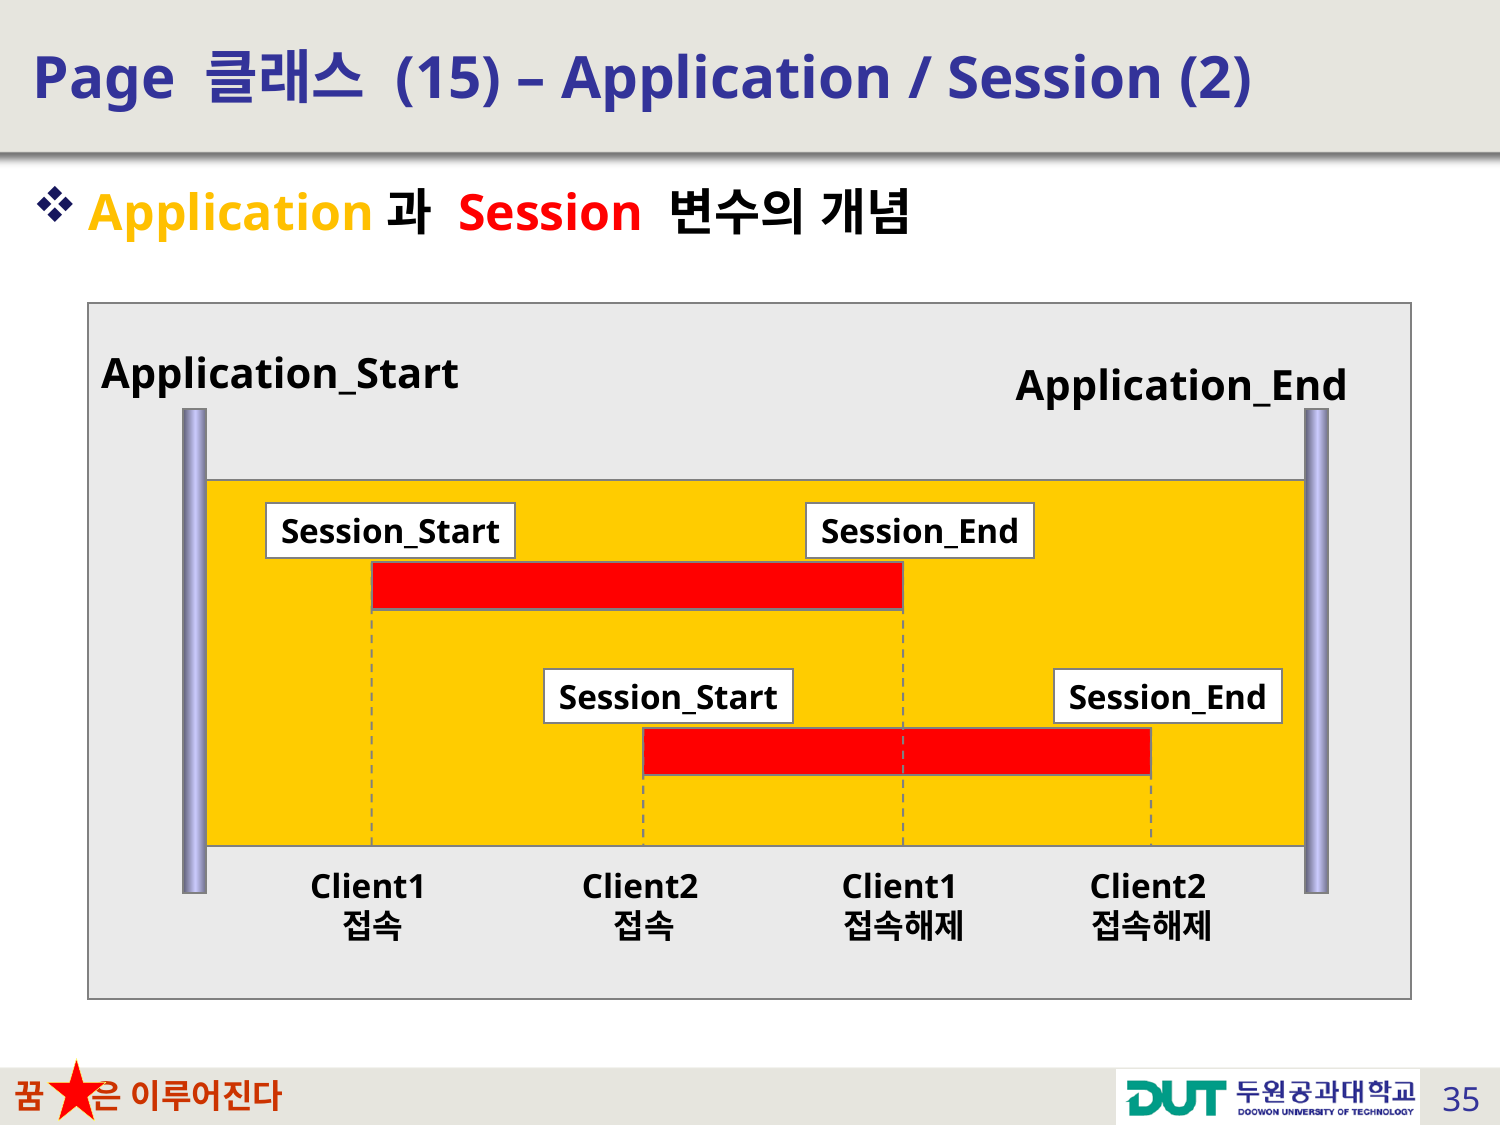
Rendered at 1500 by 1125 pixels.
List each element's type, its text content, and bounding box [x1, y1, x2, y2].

text_box Client2 접속 [567, 857, 723, 953]
title Page 클래스 (15) – Application / Session (2) [17, 8, 1483, 142]
text_box [643, 727, 1151, 775]
list Application과 Session 변수의 개념 [17, 160, 1487, 1067]
text_box Session_End [806, 503, 1035, 558]
text_box Session_End [1053, 668, 1282, 724]
text_box Application_End [1000, 351, 1364, 417]
text_box [87, 302, 1411, 1000]
text_box [371, 562, 904, 610]
text_box Client1 접속해제 [826, 857, 982, 953]
picture [0, 0, 1500, 173]
picture [0, 1066, 1500, 1125]
text_box Application_Start [86, 339, 475, 405]
text_box Client2 접속해제 [1074, 857, 1230, 953]
text_box Session_Start [544, 668, 794, 724]
text_box [206, 479, 1304, 846]
text_box [182, 408, 206, 894]
text_box [1304, 417, 1329, 894]
picture [100, 1085, 113, 1090]
text_box Session_Start [266, 503, 516, 558]
text_box Client1 접속 [295, 857, 451, 953]
